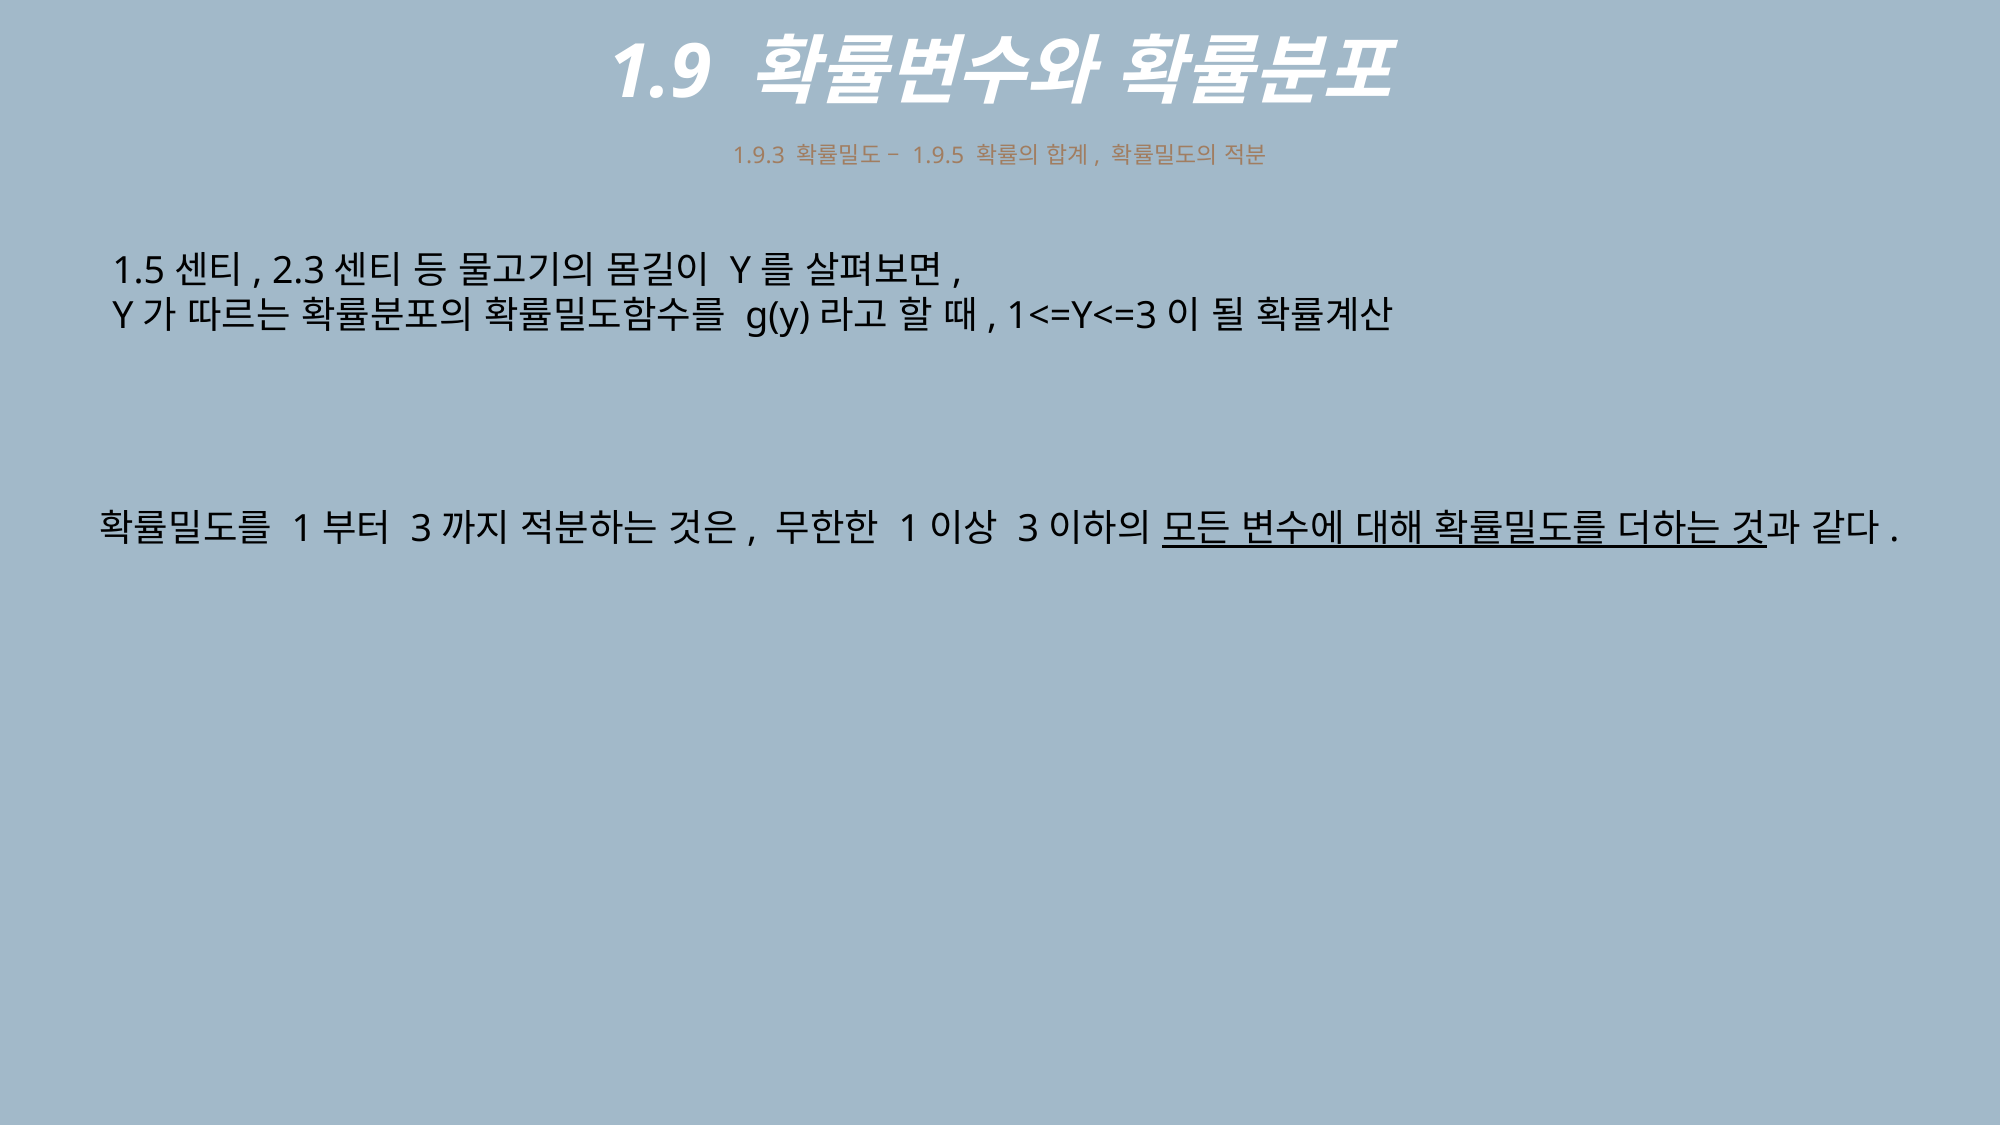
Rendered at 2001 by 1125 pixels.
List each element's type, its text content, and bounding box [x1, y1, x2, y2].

text_box 1.9 확률변수와 확률분포 1.9.3 확률밀도 – 1.9.5 확률의 합계, 확률밀도의 적분 [441, 15, 1559, 175]
text_box 1.5센티, 2.3센티 등 물고기의 몸길이 Y를 살펴보면, Y가 따르는 확률분포의 확률밀도함수를 g(y)라고 할 때, 1<=Y<=3이 될 확률계산 [97, 238, 1410, 344]
